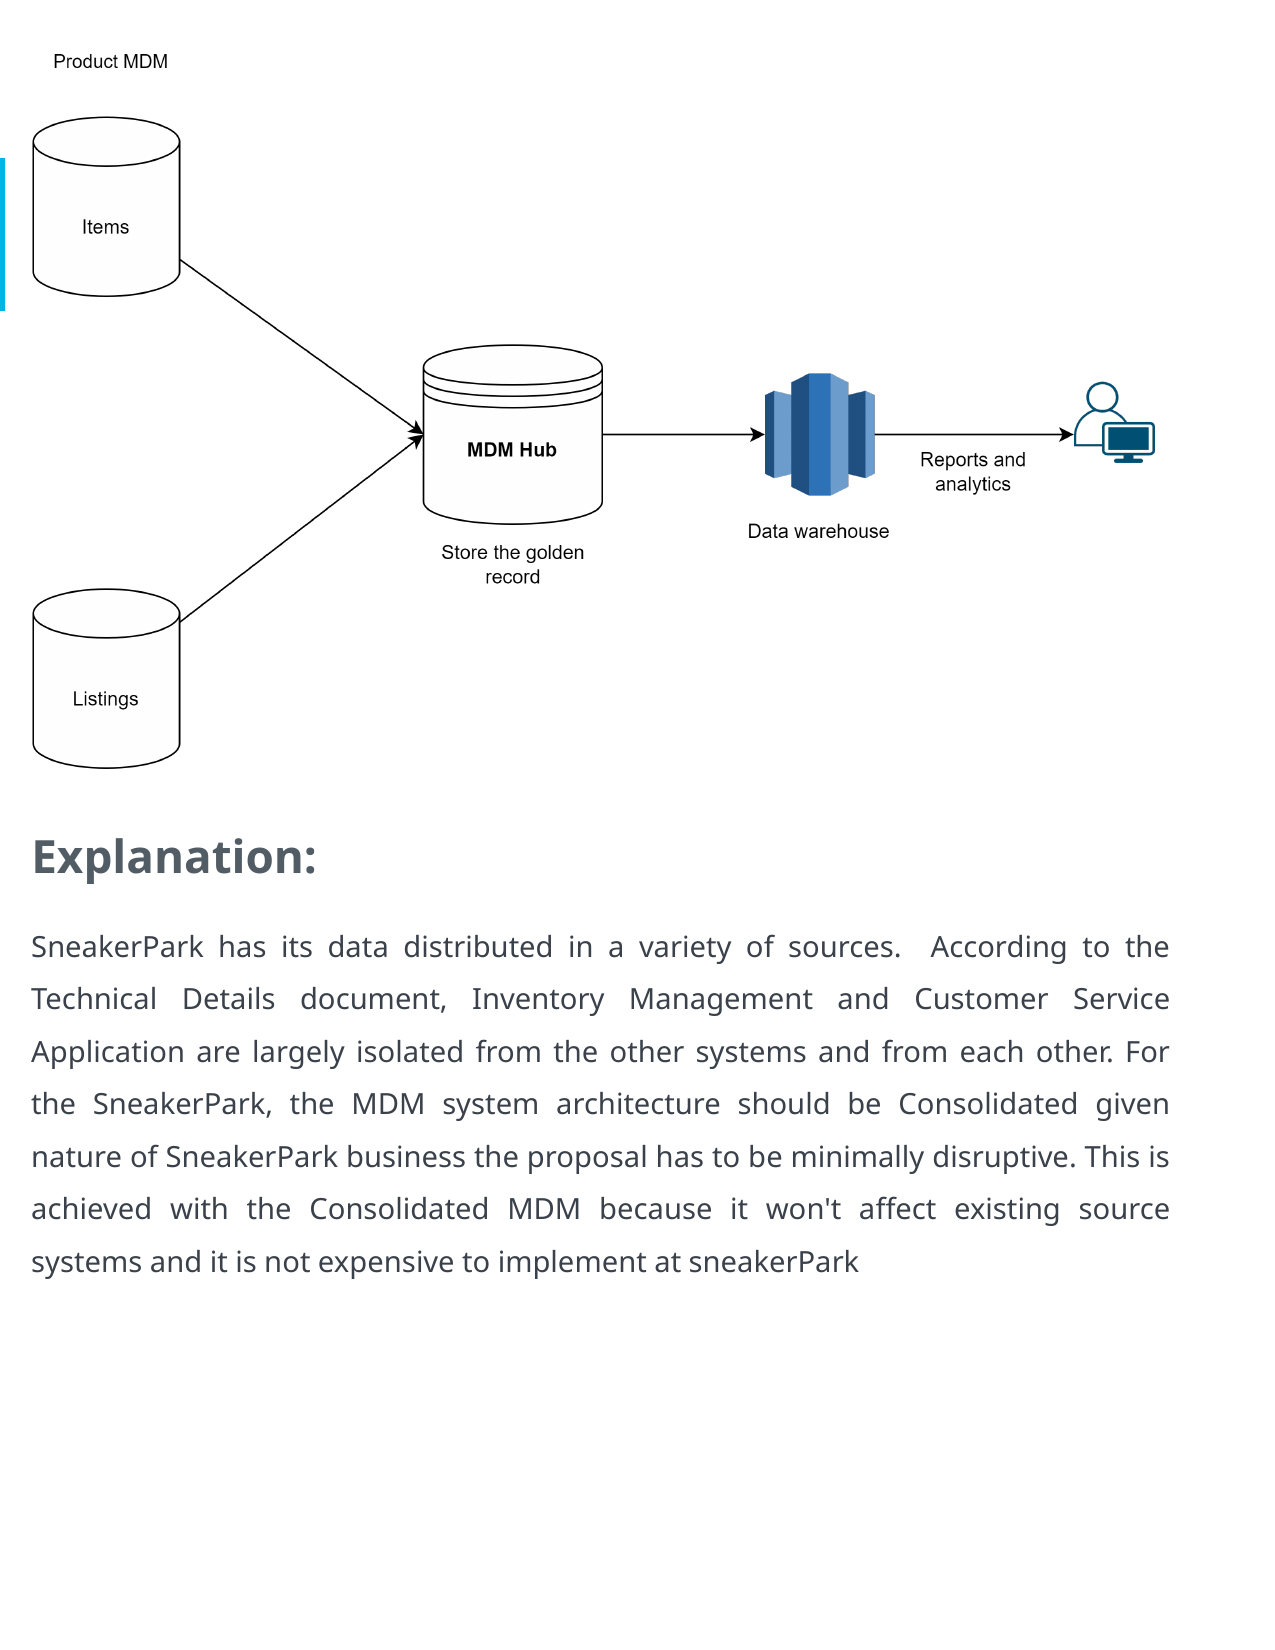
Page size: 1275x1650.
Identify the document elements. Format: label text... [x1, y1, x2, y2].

picture [0, 22, 1172, 786]
text_box SneakerPark has its data distributed in a variety of sources. According to the Technical Details document, Inventory Management and Customer Service Application are largely isolated from the other systems and from each other. For the SneakerPark, the MDM system architecture should be Consolidated given nature of SneakerPark business the proposal has to be minimally disruptive. This is achieved with the Consolidated MDM because it won't affect existing source systems and it is not expensive to implement at sneakerPark [16, 903, 1226, 1286]
list Explanation: [16, 804, 1139, 903]
